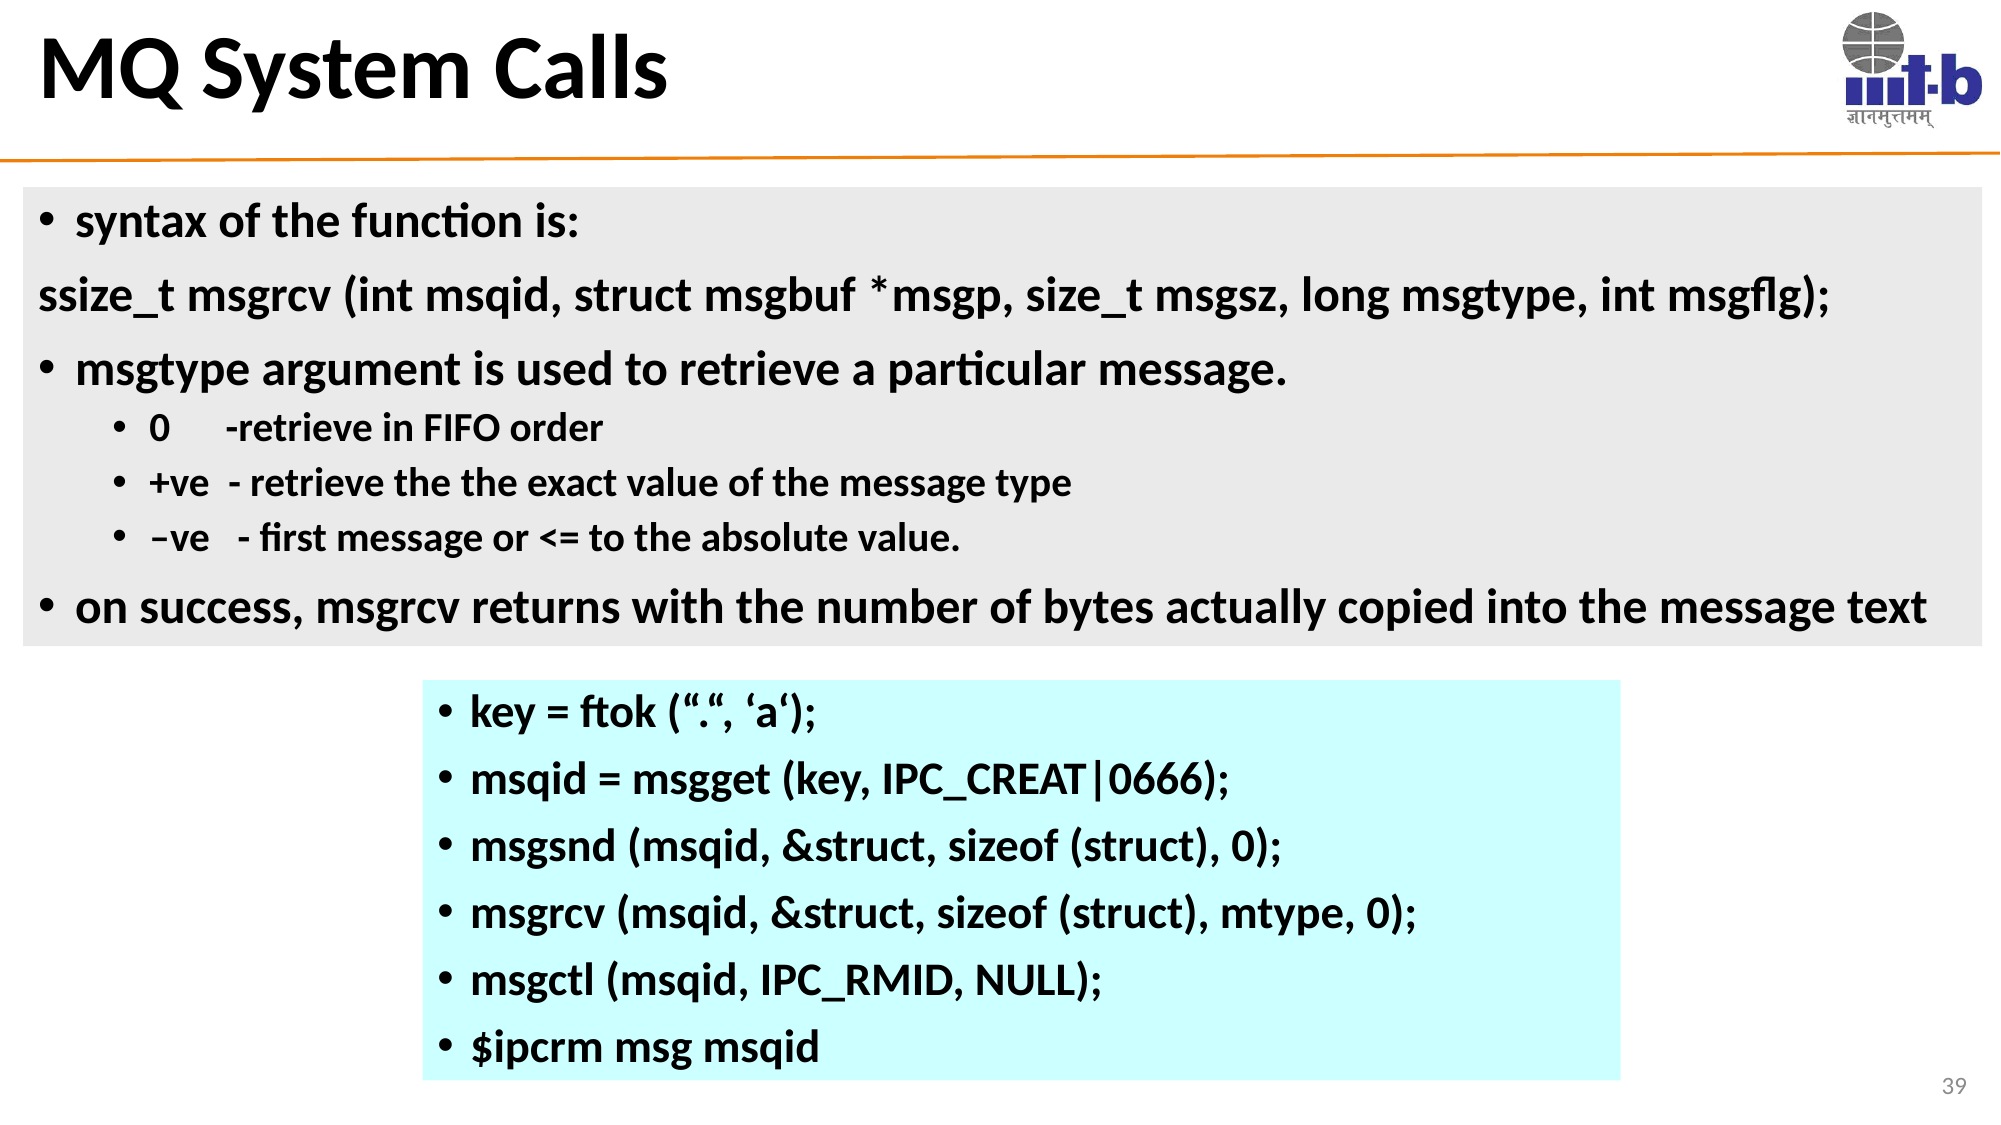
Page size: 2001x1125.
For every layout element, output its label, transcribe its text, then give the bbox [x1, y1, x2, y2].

title MQ System Calls [23, 7, 1957, 132]
text_box syntax of the function is: ssize_t msgrcv (int msqid, struct msgbuf *msgp, size_t msgsz, long msgtype, int msgflg); msgtype argument is used to retrieve a particular message. 0 -retrieve in FIFO order +ve - retrieve the the exact value of the message type –ve - first message or <= to the absolute value. on success, msgrcv returns with the number of bytes actually copied into the message text [23, 187, 1983, 647]
text_box key = ftok (“.“, ‘a‘); msqid = msgget (key, IPC_CREAT|0666); msgsnd (msqid, &struct, sizeof (struct), 0); msgrcv (msqid, &struct, sizeof (struct), mtype, 0); msgctl (msqid, IPC_RMID, NULL); $ipcrm msg msqid [422, 680, 1621, 1081]
slide_number 39 [1532, 1054, 1983, 1115]
picture [1957, 8, 1983, 130]
